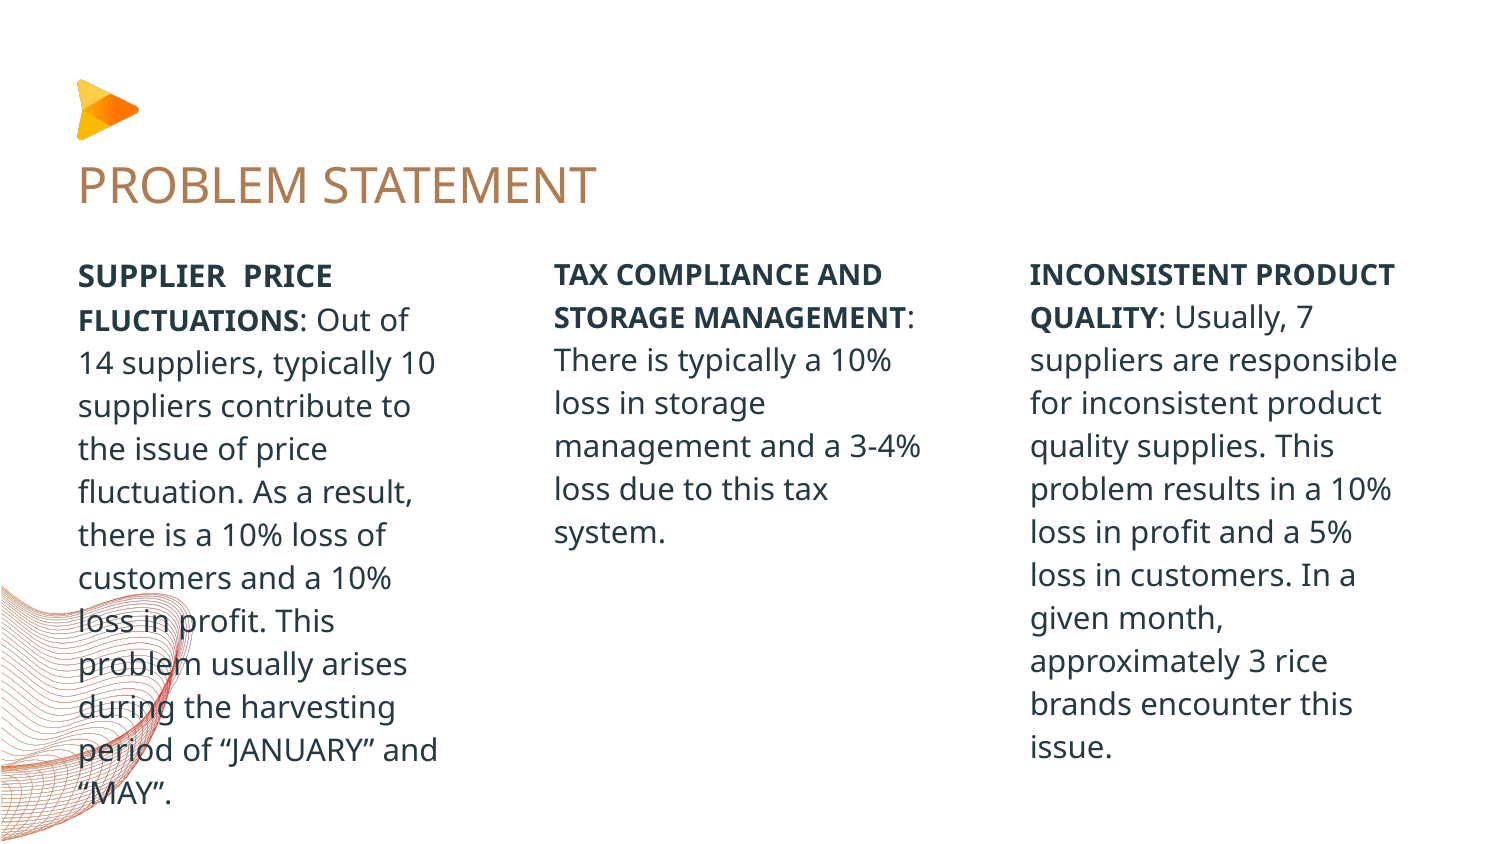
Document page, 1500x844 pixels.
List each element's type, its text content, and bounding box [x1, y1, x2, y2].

title PROBLEM STATEMENT [62, 131, 1335, 237]
picture [76, 78, 139, 131]
picture [1, 518, 193, 844]
subtitle TAX COMPLIANCE AND STORAGE MANAGEMENT: There is typically a 10% loss in storage management and a 3-4% loss due to this tax system. [538, 237, 944, 378]
subtitle INCONSISTENT PRODUCT QUALITY: Usually, 7 suppliers are responsible for inconsistent product quality supplies. This problem results in a 10% loss in profit and a 5% loss in customers. In a given month, approximately 3 rice brands encounter this issue. [1014, 236, 1420, 378]
subtitle SUPPLIER PRICE FLUCTUATIONS: Out of 14 suppliers, typically 10 suppliers contribute to the issue of price fluctuation. As a result, there is a 10% loss of customers and a 10% loss in profit. This problem usually arises during the harvesting period of “JANUARY” and “MAY”. [62, 237, 468, 627]
